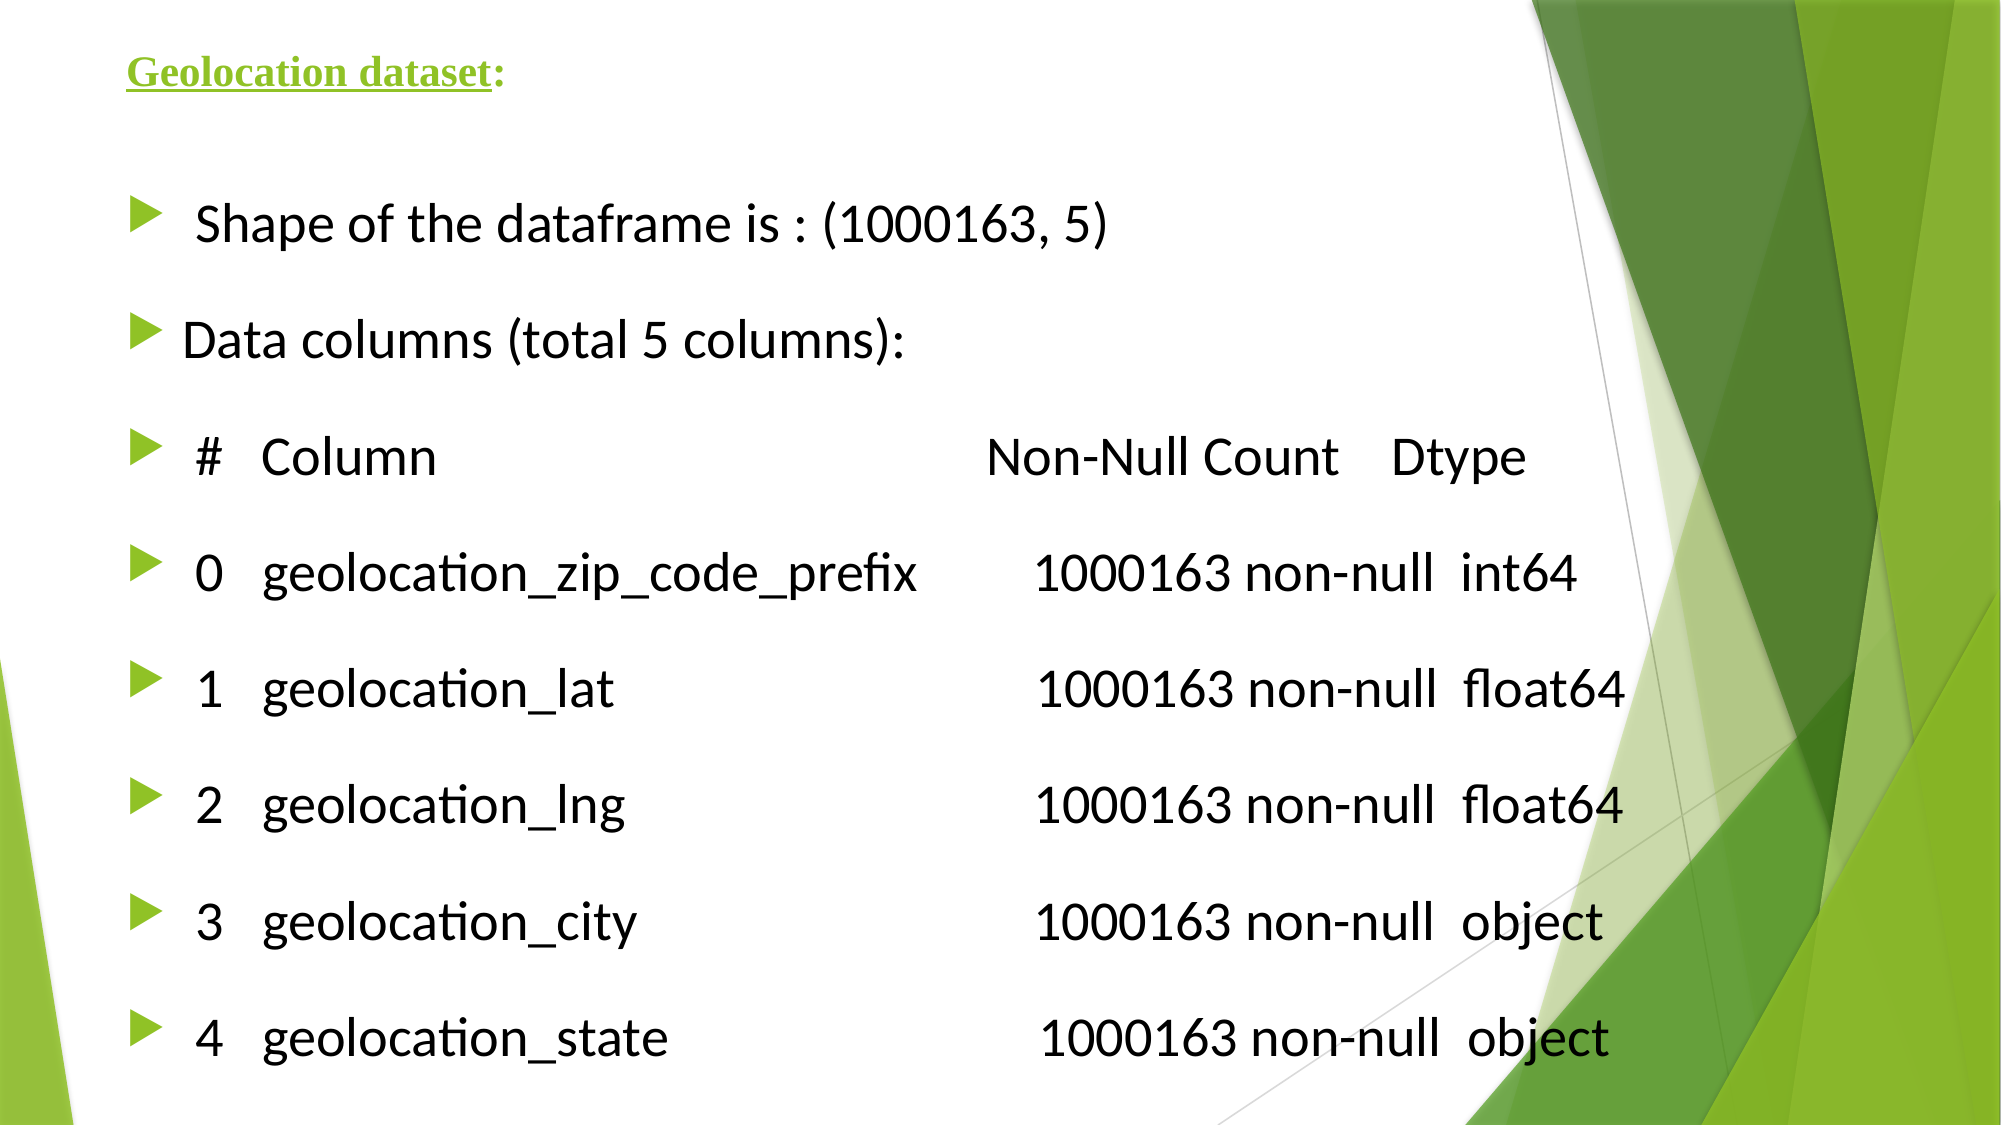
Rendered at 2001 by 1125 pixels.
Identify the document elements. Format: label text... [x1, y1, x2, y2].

title Geolocation dataset: [111, 35, 1666, 130]
list Shape of the dataframe is : (1000163, 5) Data columns (total 5 columns): # Column Non-Null Count Dtype 0 geolocation_zip_code_prefix 1000163 non-null int64 1 geolocation_lat 1000163 non-null float64 2 geolocation_lng 1000163 non-null float64 3 geolocation_city 1000163 non-null object 4 geolocation_state 1000163 non-null object [111, 168, 1689, 1090]
